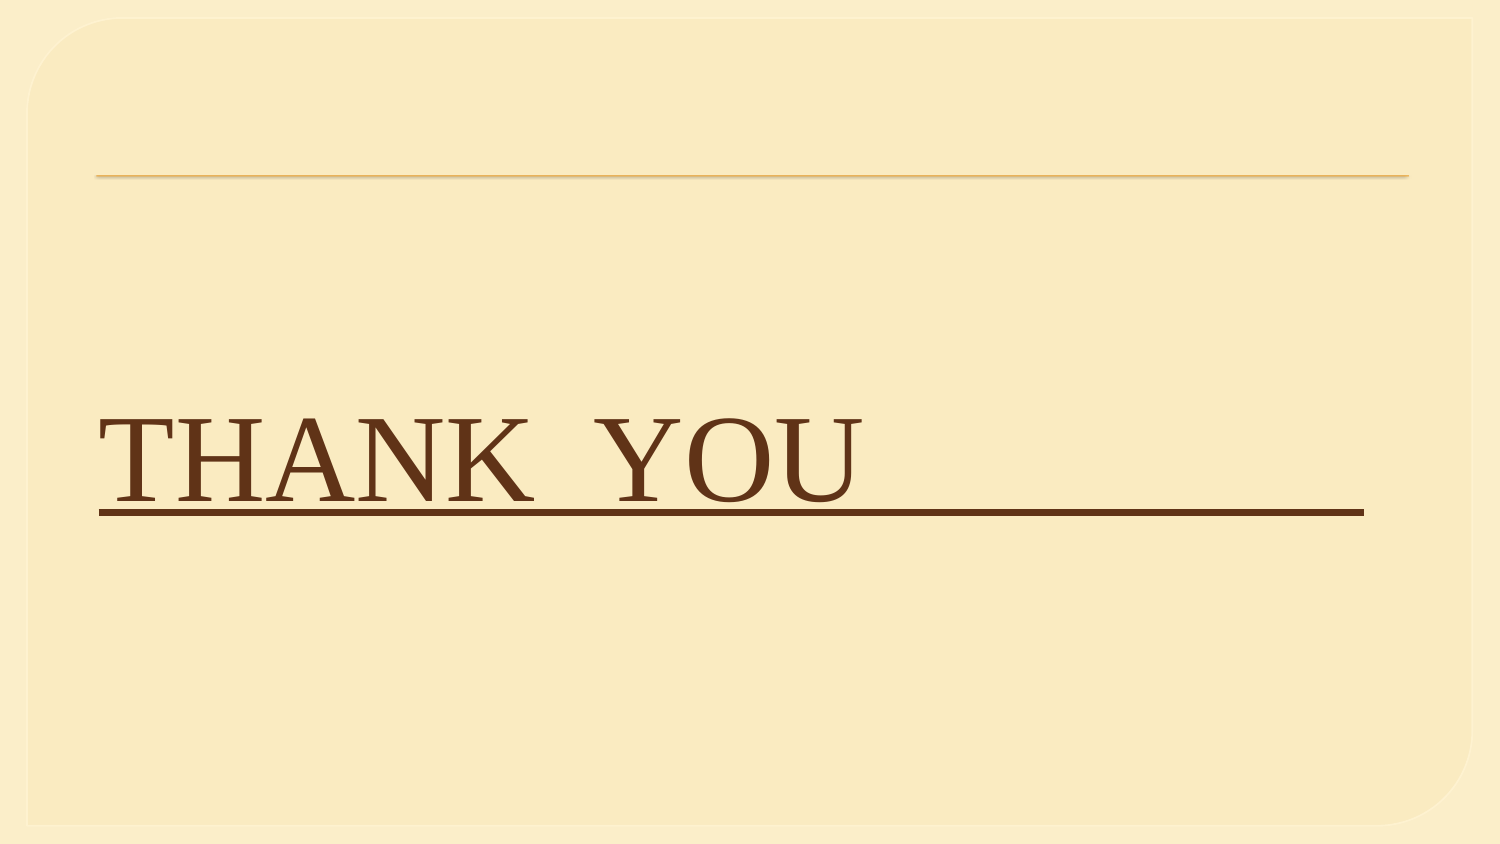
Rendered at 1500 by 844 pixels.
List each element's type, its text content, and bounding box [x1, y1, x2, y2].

title THANK YOU [75, 221, 1425, 535]
